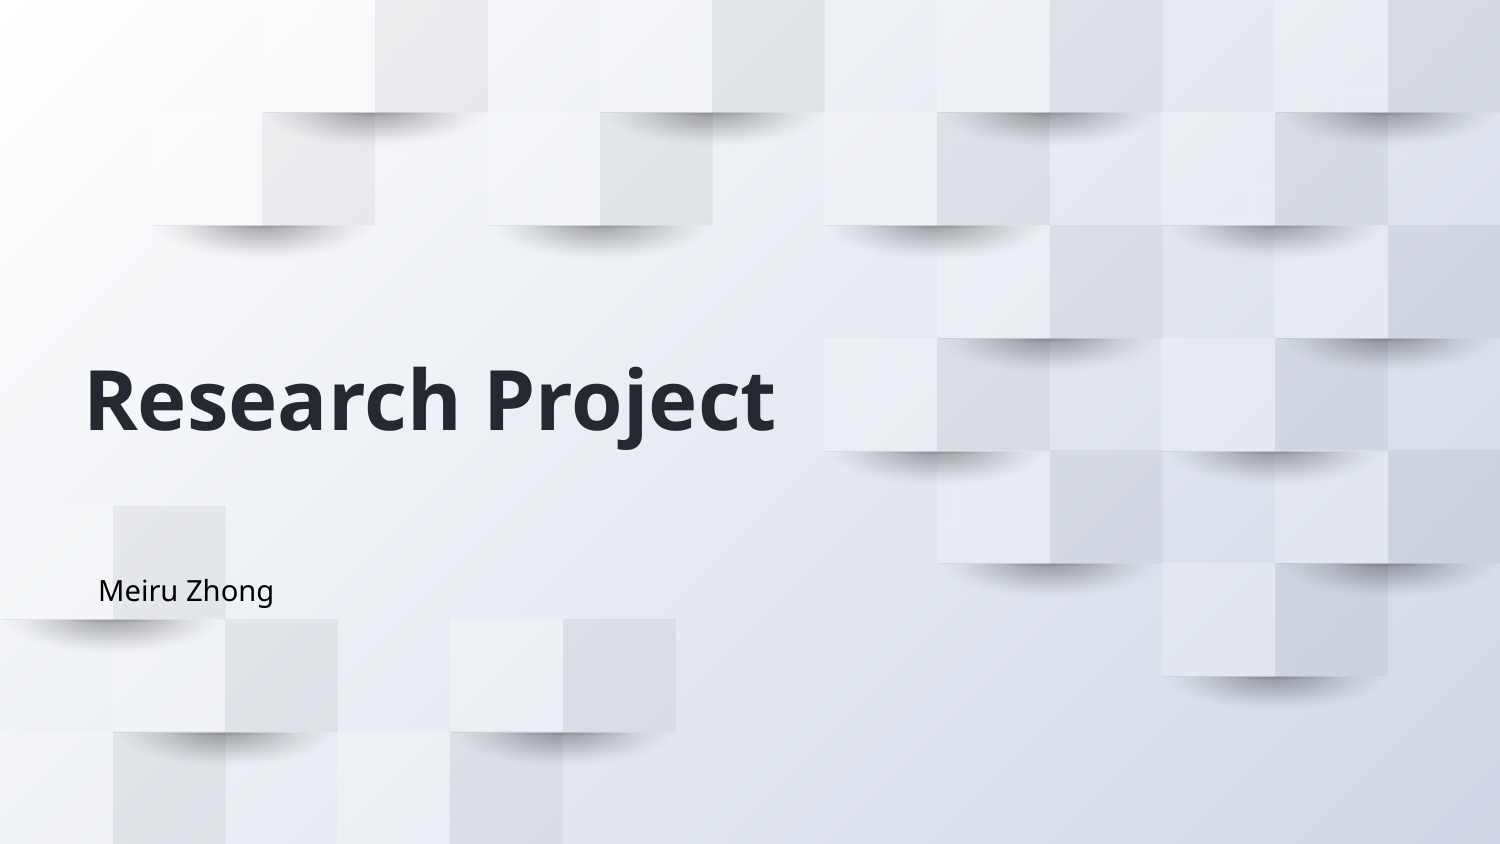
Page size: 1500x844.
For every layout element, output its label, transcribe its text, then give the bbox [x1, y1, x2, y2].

picture [0, 506, 676, 844]
title Research Project [83, 301, 1303, 492]
picture [149, 0, 1500, 711]
text_box Meiru Zhong [83, 556, 701, 622]
